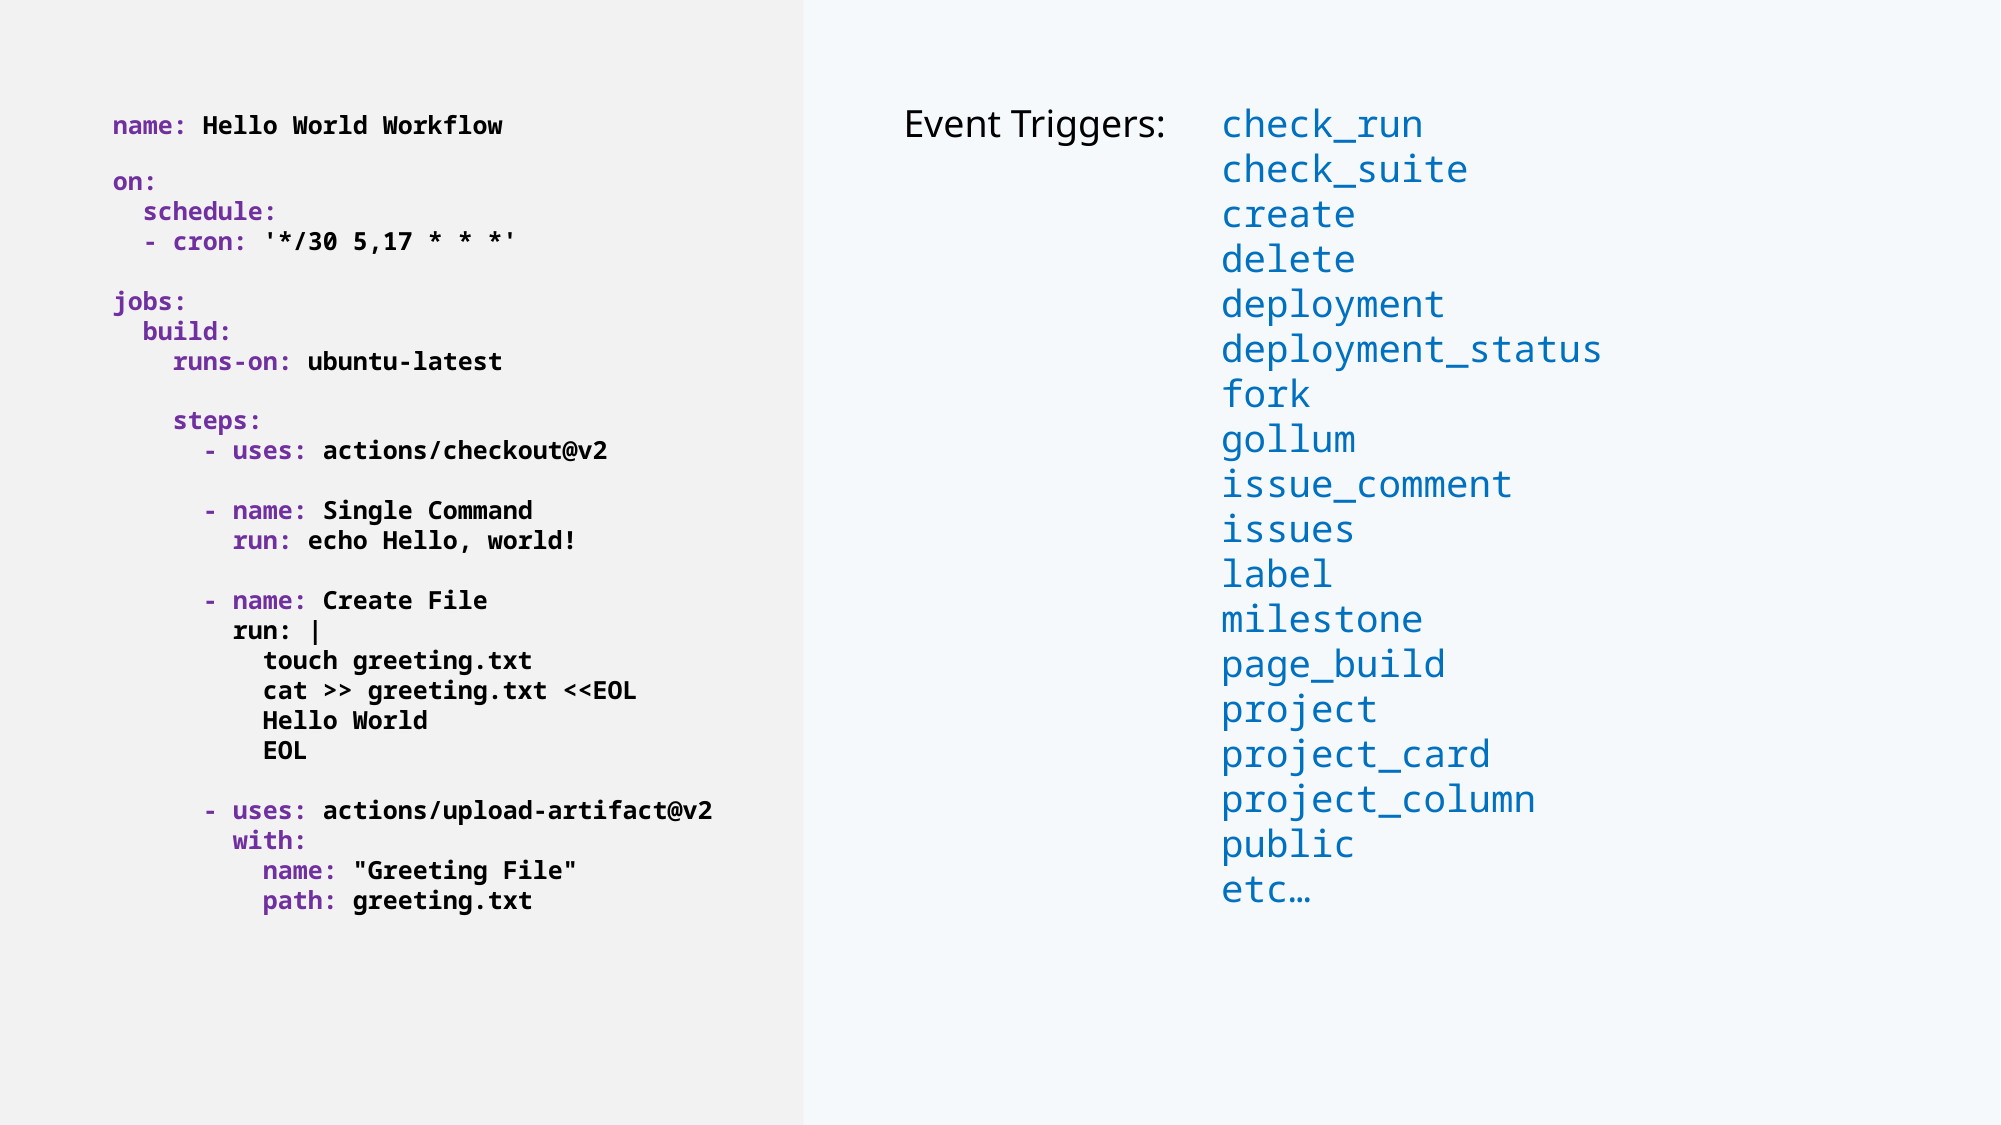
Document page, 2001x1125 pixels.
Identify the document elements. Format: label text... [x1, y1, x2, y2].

text_box Event Triggers: [888, 93, 1181, 153]
text_box [0, 0, 805, 1125]
text_box check_run check_suite create delete deployment deployment_status fork gollum issue_comment issues label milestone page_build project project_card project_column public etc… [1206, 93, 1619, 963]
text_box name: Hello World Workflow on: schedule: - cron: '*/30 5,17 * * *' jobs: build: runs-on: ubuntu-latest steps: - uses: actions/checkout@v2 - name: Single Command run: echo Hello, world! - name: Create File run: | touch greeting.txt cat >> greeting.txt <<EOL Hello World EOL - uses: actions/upload-artifact@v2 with: name: "Greeting File" path: greeting.txt [98, 72, 773, 922]
